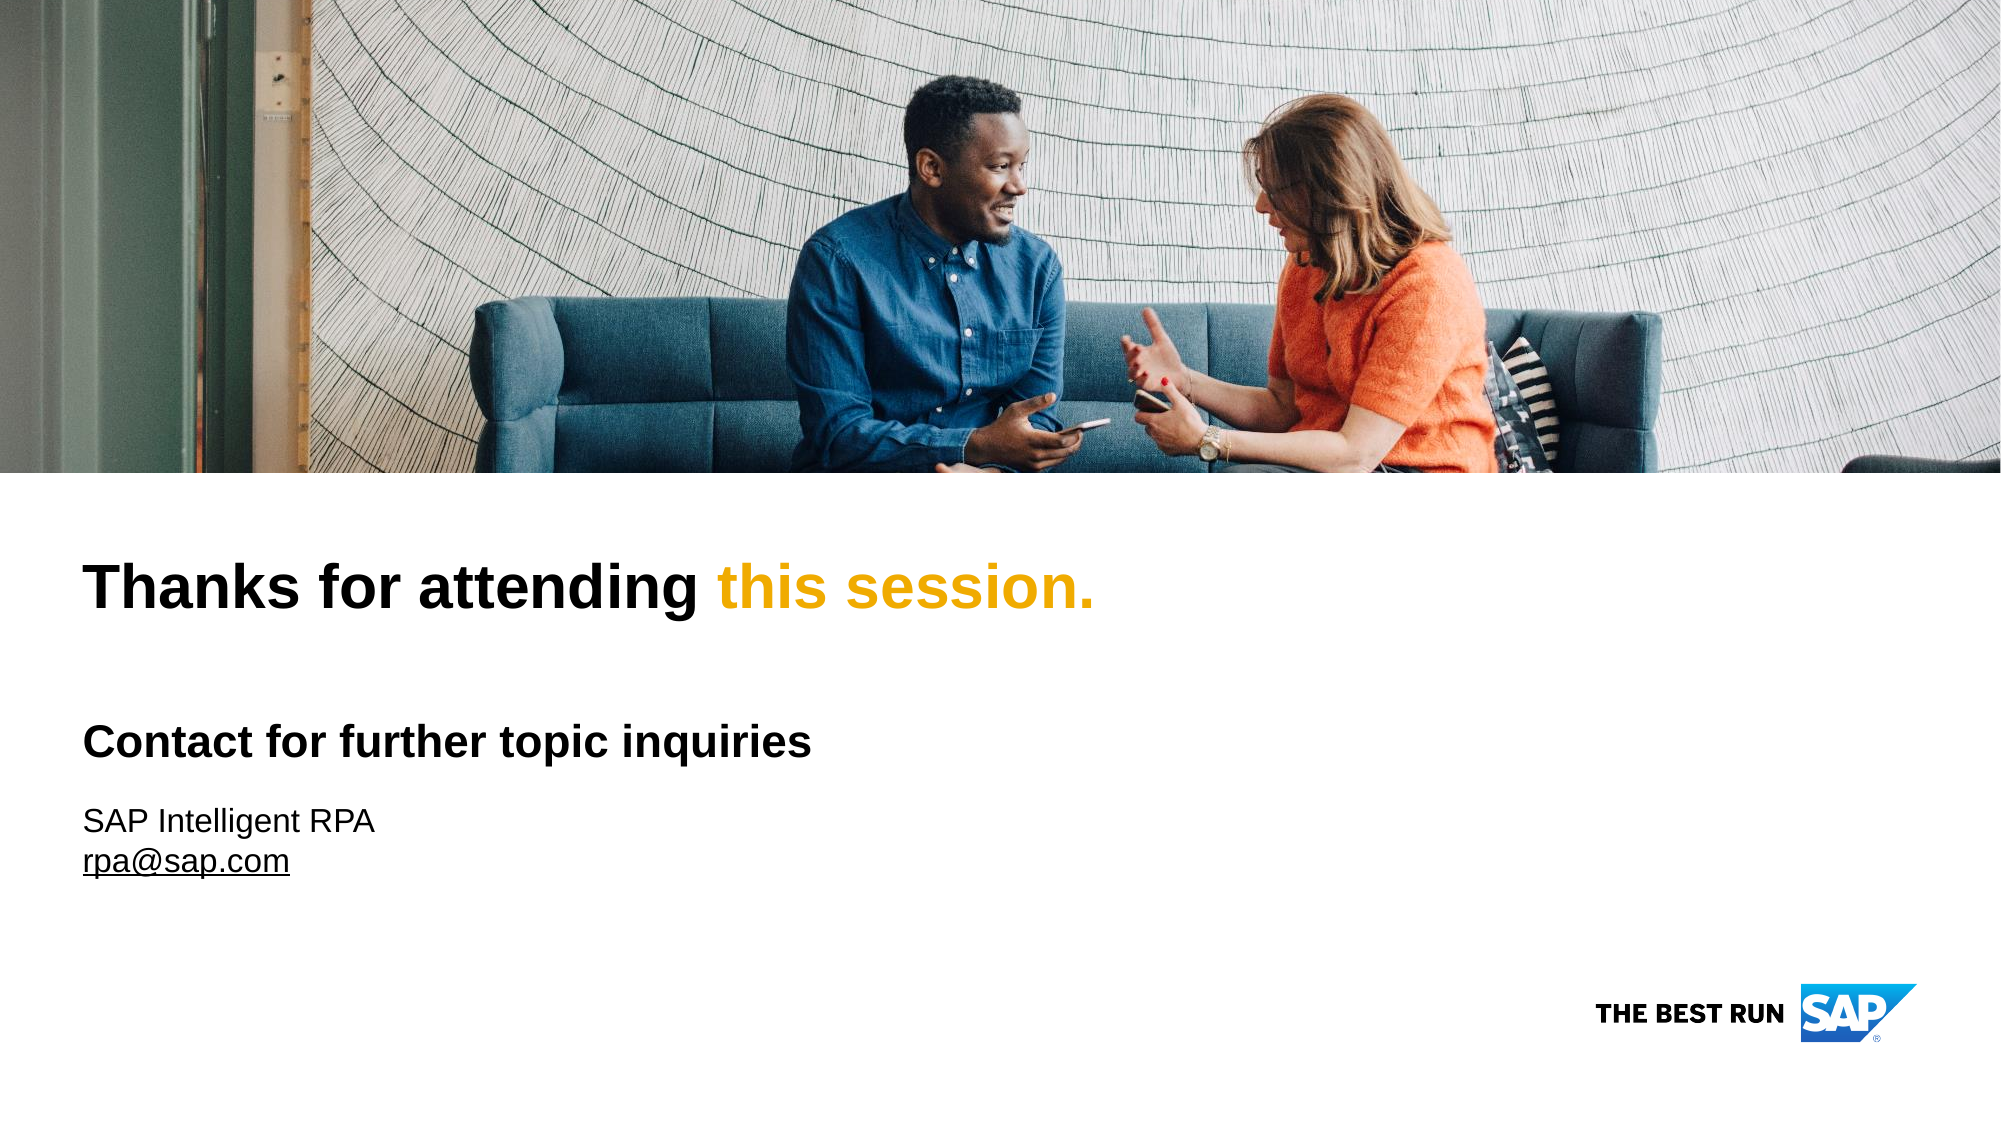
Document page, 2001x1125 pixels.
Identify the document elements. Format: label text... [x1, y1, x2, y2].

picture [0, 0, 2001, 473]
list SAP Intelligent RPA rpa@sap.com [82, 799, 584, 880]
picture [1595, 983, 1918, 1043]
